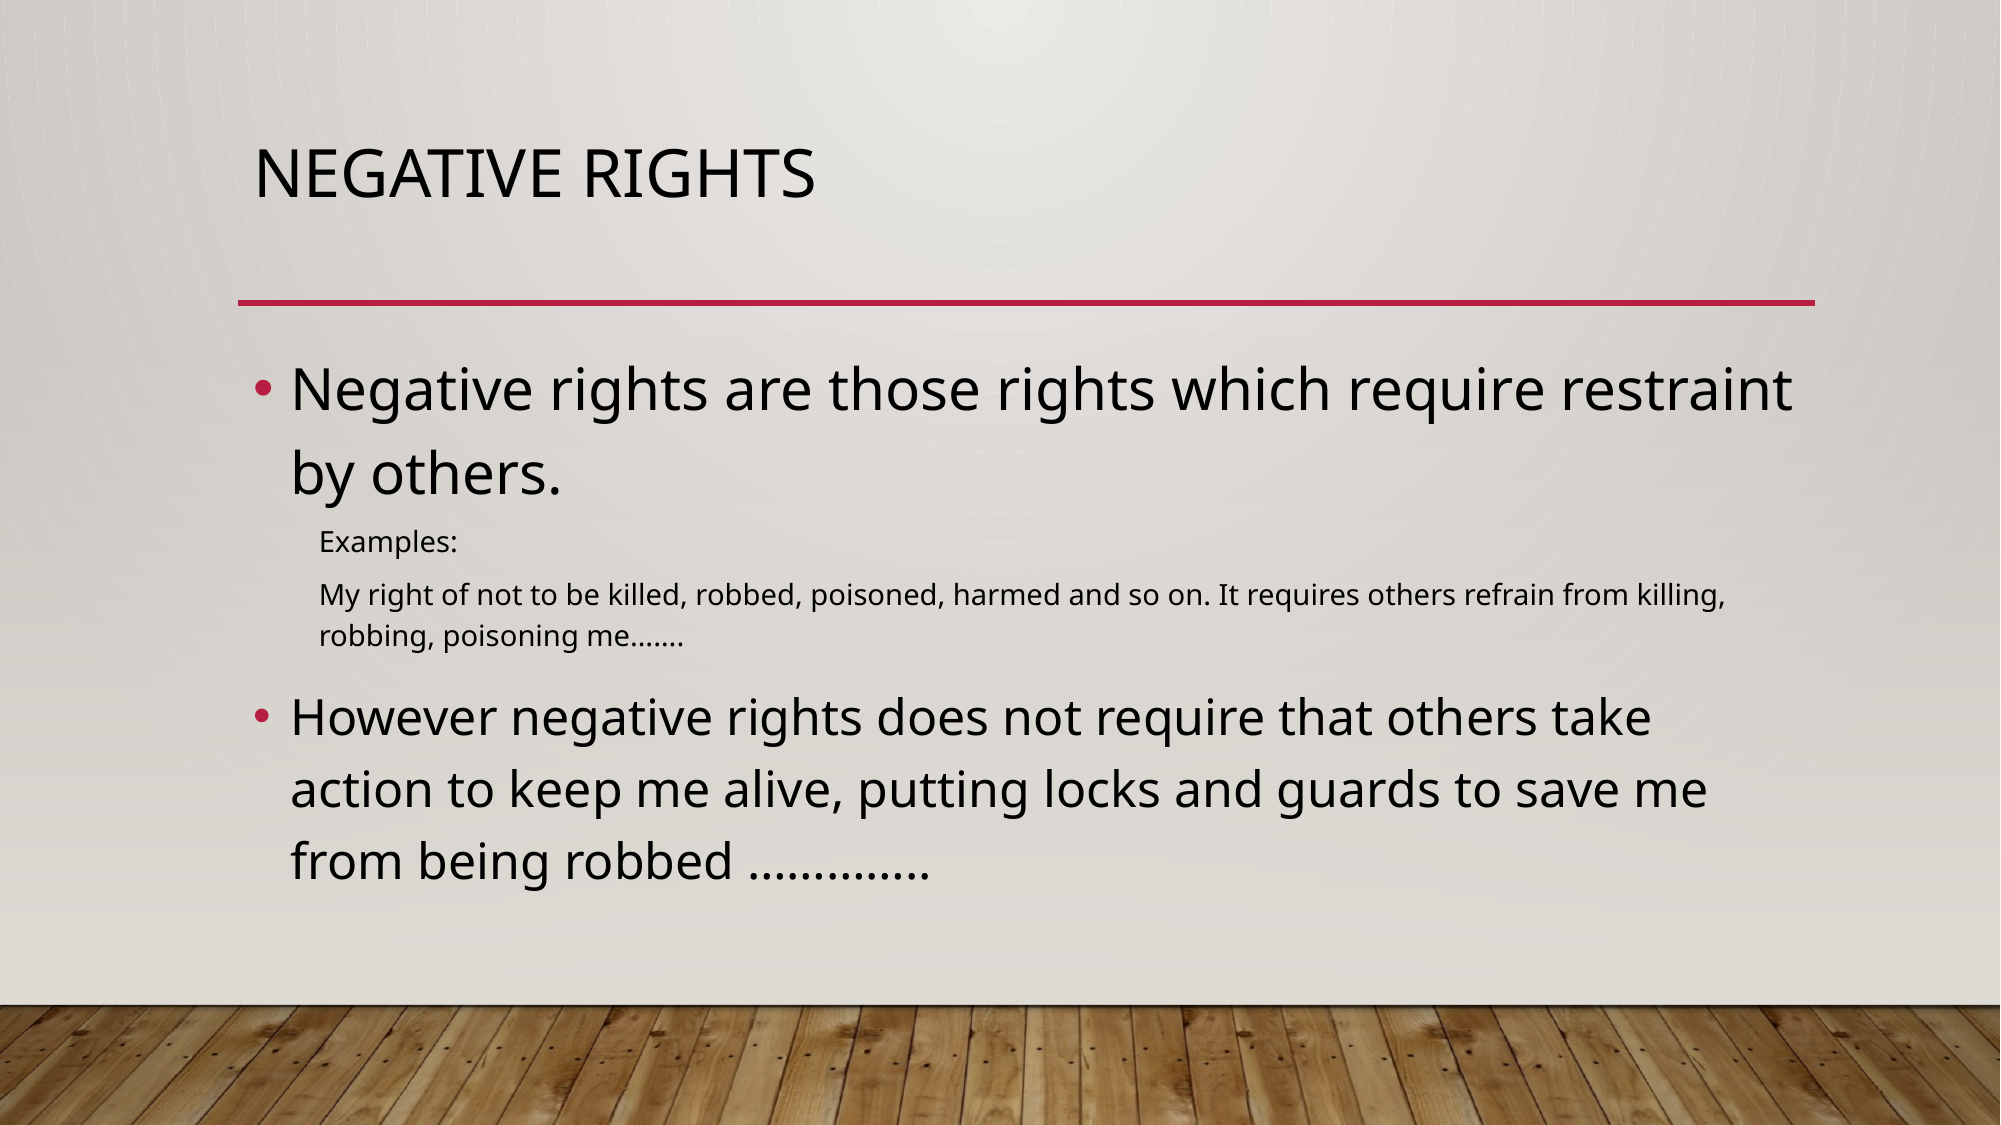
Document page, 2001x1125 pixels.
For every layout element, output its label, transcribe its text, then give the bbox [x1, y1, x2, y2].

picture [0, 1005, 2000, 1125]
title Negative Rights [238, 131, 1814, 305]
list Negative rights are those rights which require restraint by others. Examples: My right of not to be killed, robbed, poisoned, harmed and so on. It requires others refrain from killing, robbing, poisoning me……. However negative rights does not require that others take action to keep me alive, putting locks and guards to save me from being robbed ………….. [238, 330, 1814, 897]
